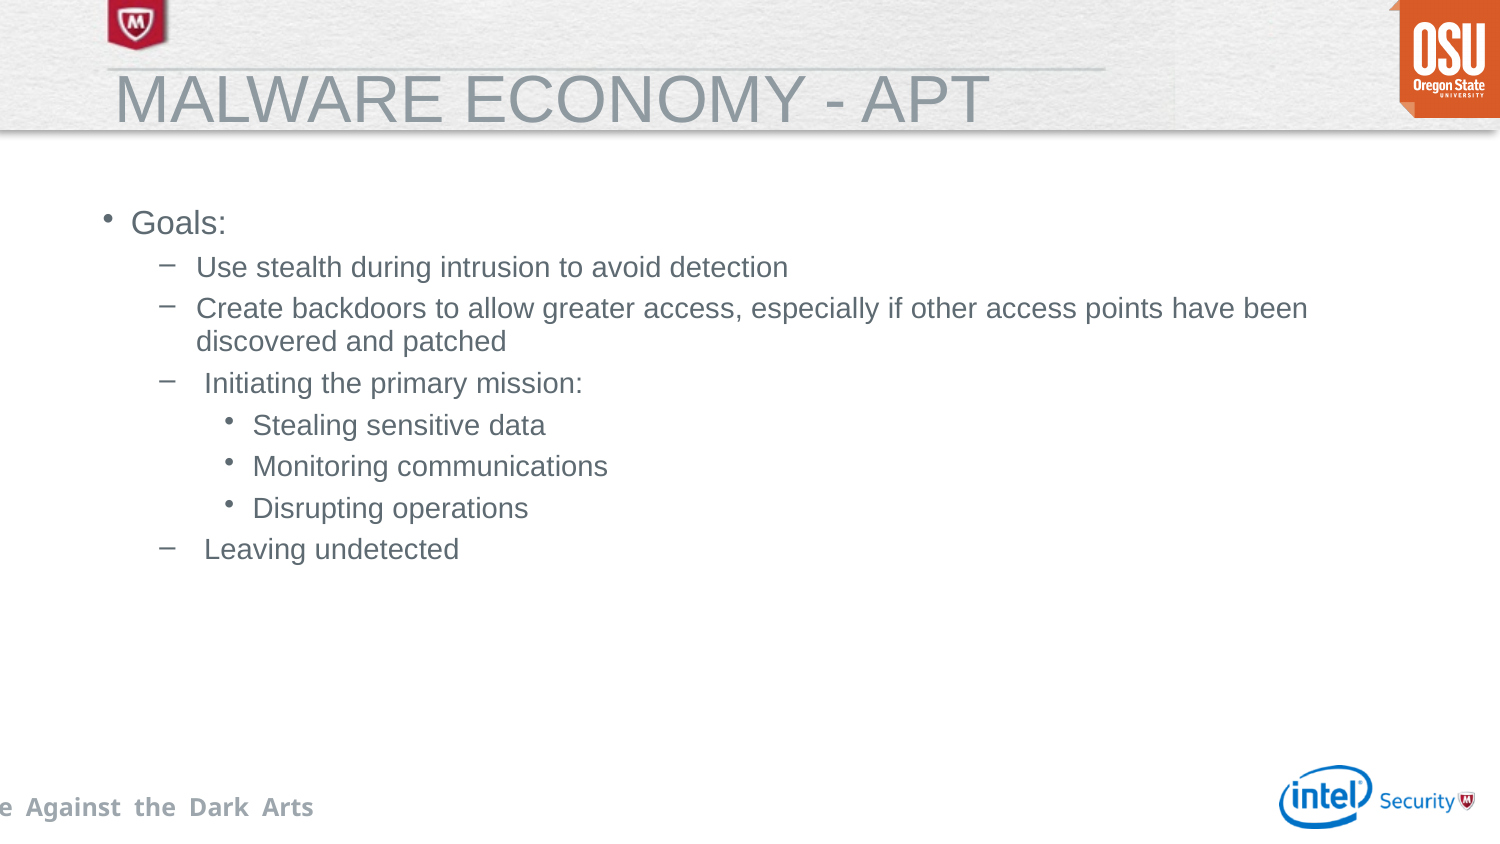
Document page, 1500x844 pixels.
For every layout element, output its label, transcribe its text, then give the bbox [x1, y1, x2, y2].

picture [0, 0, 1500, 130]
picture [1279, 765, 1475, 829]
title Malware Economy - APT [99, 53, 1176, 148]
list Goals: Use stealth during intrusion to avoid detection Create backdoors to allow greater access, especially if other access points have been discovered and patched Initiating the primary mission: Stealing sensitive data Monitoring communications Disrupting operations Leaving undetected [87, 196, 1338, 754]
